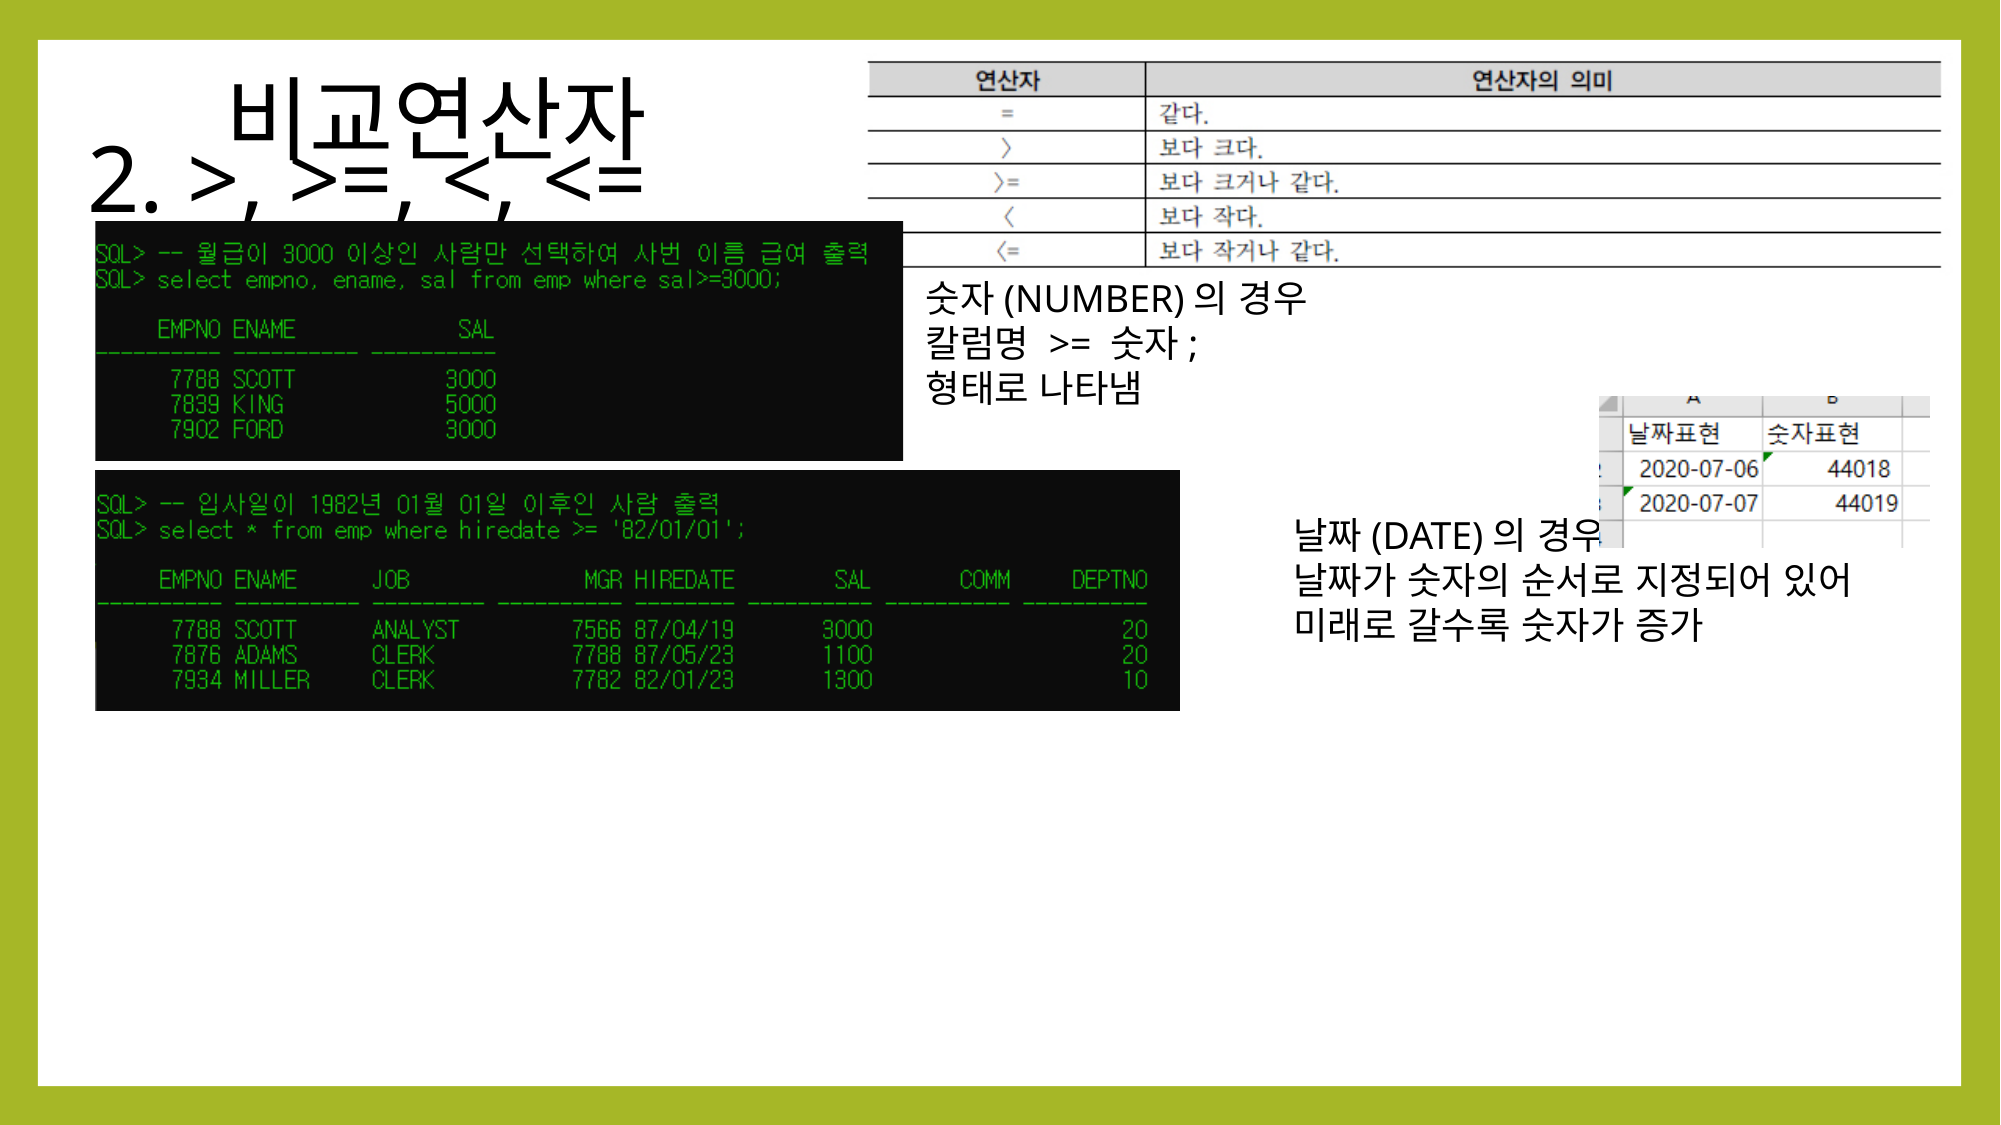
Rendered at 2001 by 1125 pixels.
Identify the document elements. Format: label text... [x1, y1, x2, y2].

text_box 비교연산자 [210, 67, 663, 126]
text_box 날짜(DATE)의 경우 날짜가 숫자의 순서로 지정되어 있어 미래로 갈수록 숫자가 증가 [1278, 505, 1869, 745]
picture [1599, 395, 1930, 549]
text_box 2. >, >=, <, <= [72, 126, 663, 240]
picture [94, 53, 1960, 461]
text_box 숫자(NUMBER)의 경우 칼럼명 >= 숫자; 형태로 나타냄 [911, 303, 1323, 418]
picture [94, 469, 1180, 712]
